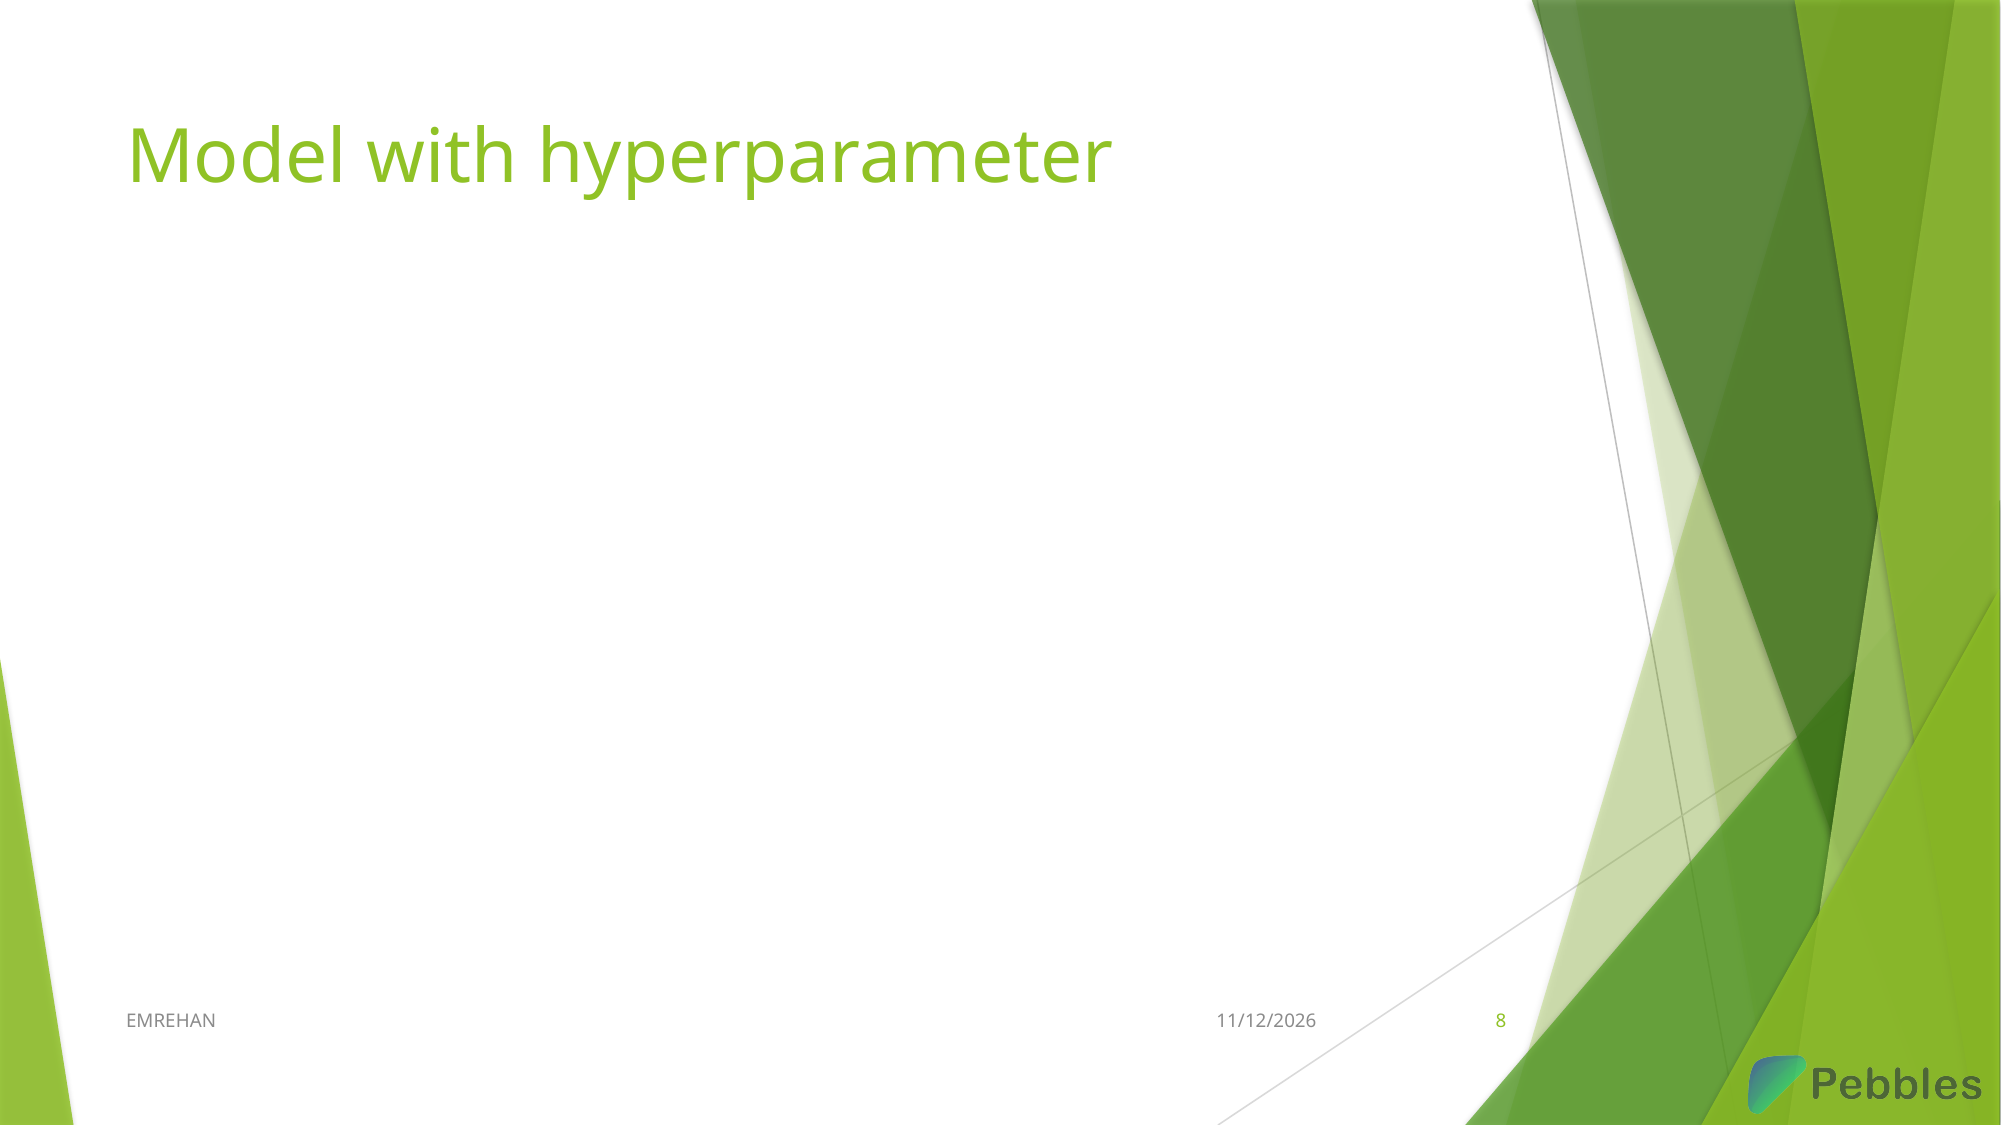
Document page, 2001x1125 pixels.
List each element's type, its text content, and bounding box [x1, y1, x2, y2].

title Model with hyperparameter [111, 99, 1522, 317]
slide_number 8 [1409, 991, 1522, 1051]
picture [1743, 1052, 1992, 1117]
footer EMREHAN [111, 991, 1145, 1051]
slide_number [1181, 991, 1332, 1051]
